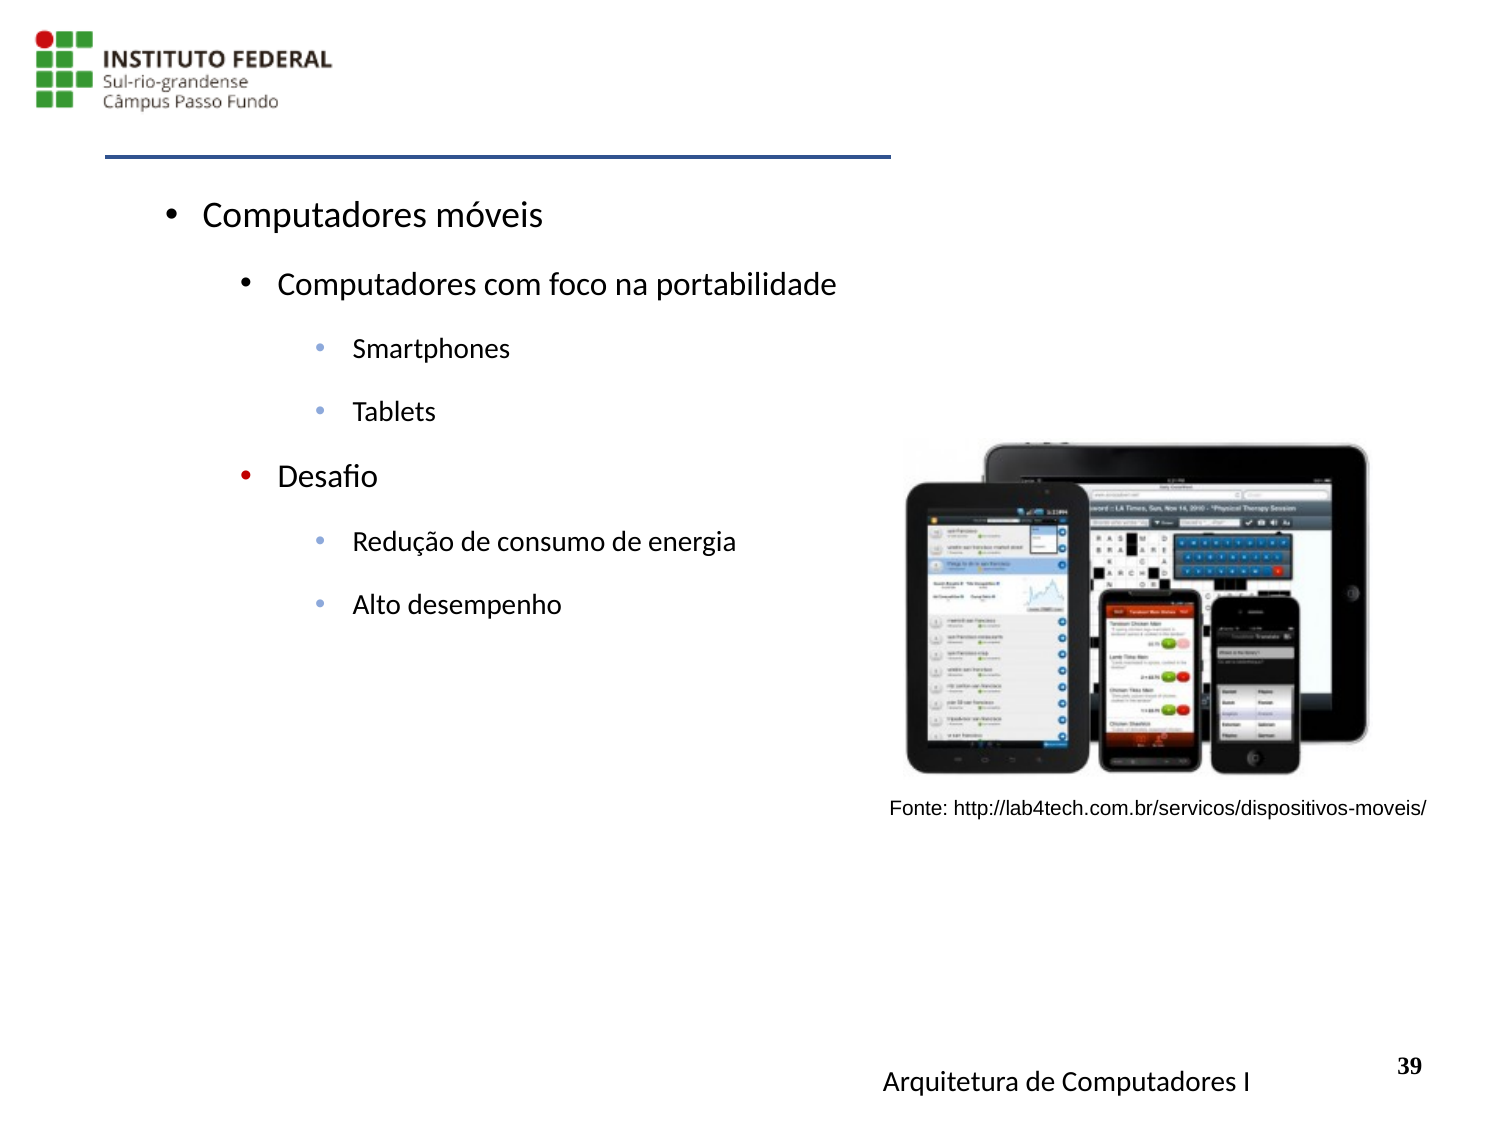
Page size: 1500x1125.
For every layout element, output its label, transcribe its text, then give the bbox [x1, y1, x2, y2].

text_box 39 [1049, 1012, 1438, 1088]
list Computadores móveis Computadores com foco na portabilidade Smartphones Tablets Desafio Redução de consumo de energia Alto desempenho [75, 187, 1425, 930]
picture [21, 23, 340, 126]
text_box Fonte: http://lab4tech.com.br/servicos/dispositivos-moveis/ [874, 786, 1447, 827]
picture [903, 438, 1373, 780]
text_box Arquitetura de Computadores I [733, 1054, 1400, 1125]
